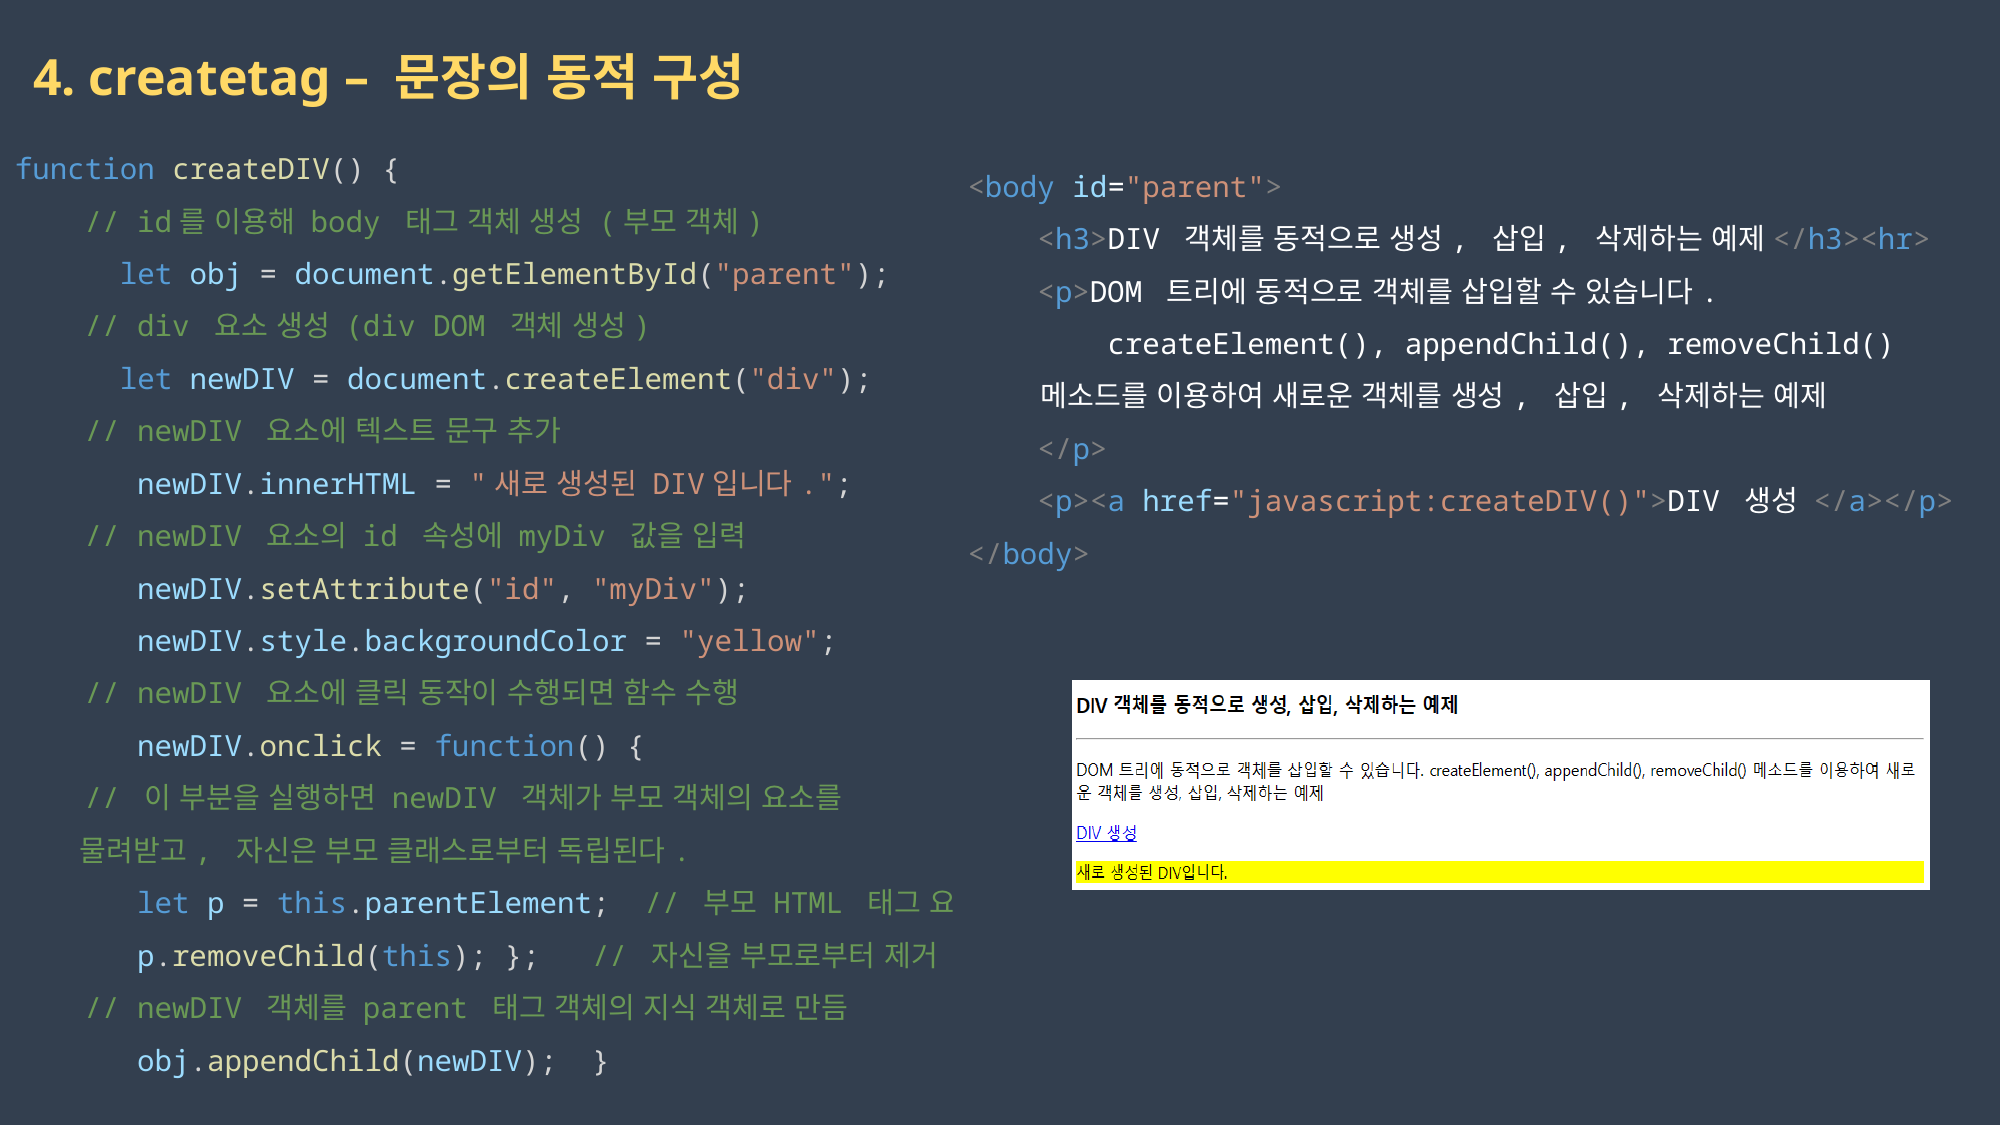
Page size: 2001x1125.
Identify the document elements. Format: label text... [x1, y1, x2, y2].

text_box function createDIV() { // id를 이용해 body 태그 객체 생성 (부모 객체) let obj = document.getElementById("parent"); // div 요소 생성 (div DOM 객체 생성) let newDIV = document.createElement("div"); // newDIV 요소에 텍스트 문구 추가 newDIV.innerHTML = "새로 생성된 DIV입니다."; // newDIV 요소의 id 속성에 myDiv 값을 입력 newDIV.setAttribute("id", "myDiv"); newDIV.style.backgroundColor = "yellow"; // newDIV 요소에 클릭 동작이 수행되면 함수 수행 newDIV.onclick = function() { // 이 부분을 실행하면 newDIV 객체가 부모 객체의 요소를 물려받고, 자신은 부모 클래스로부터 독립된다. let p = this.parentElement; // 부모 HTML 태그 요소 p.removeChild(this); }; // 자신을 부모로부터 제거 // newDIV 객체를 parent 태그 객체의 지식 객체로 만듬 obj.appendChild(newDIV); } [0, 143, 952, 1125]
text_box <body id="parent"> <h3>DIV 객체를 동적으로 생성, 삽입, 삭제하는 예제</h3><hr> <p>DOM 트리에 동적으로 객체를 삽입할 수 있습니다. createElement(), appendChild(), removeChild() 메소드를 이용하여 새로운 객체를 생성, 삽입, 삭제하는 예제 </p> <p><a href="javascript:createDIV()">DIV 생성 </a></p> </body> [952, 143, 2000, 1125]
picture [1071, 680, 1930, 890]
text_box 4. createtag – 문장의 동적 구성 [18, 38, 1985, 113]
text_box [0, 0, 2000, 143]
